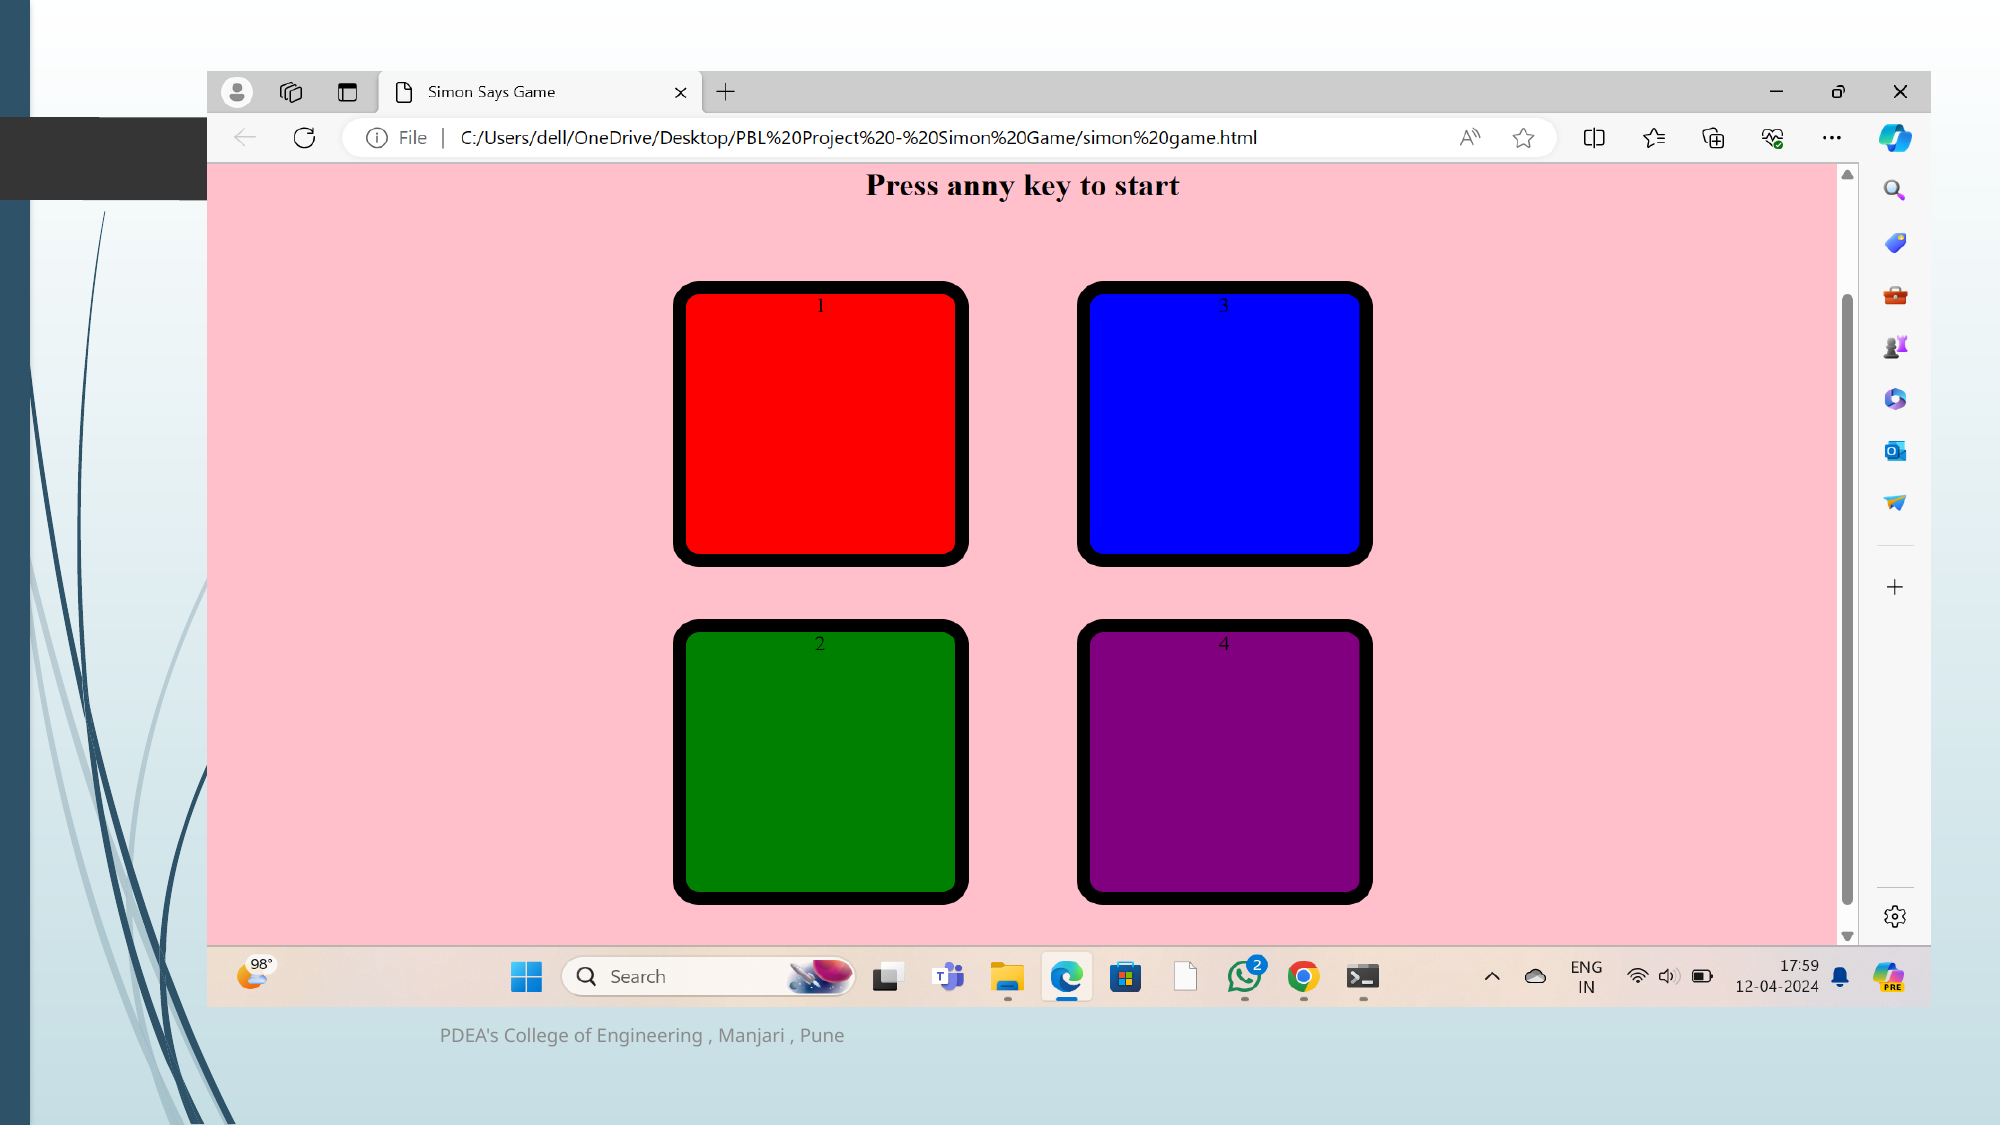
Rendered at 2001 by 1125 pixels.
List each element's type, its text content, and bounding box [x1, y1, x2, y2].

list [206, 71, 1931, 1007]
footer PDEA's College of Engineering , Manjari , Pune [424, 1014, 1675, 1067]
